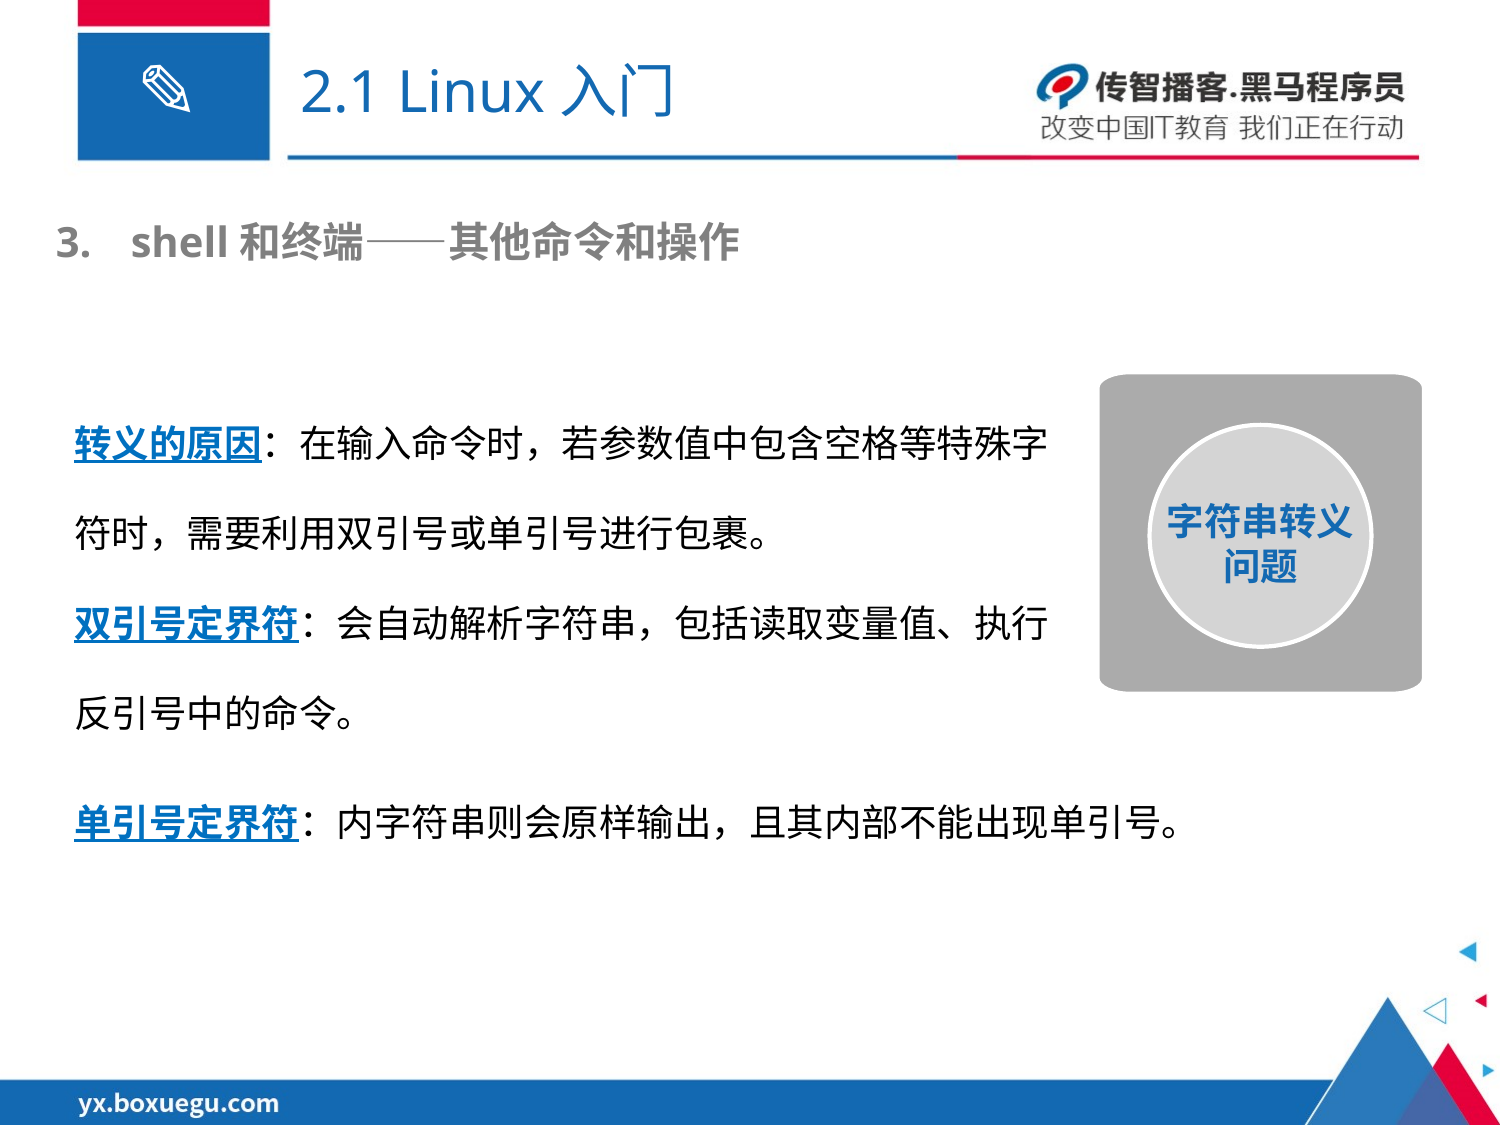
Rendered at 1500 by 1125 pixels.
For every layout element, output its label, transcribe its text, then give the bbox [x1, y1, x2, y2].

picture [0, 0, 1500, 1125]
title 2.1 Linux入门 [285, 25, 1137, 153]
text_box shell和终端——其他命令和操作 [41, 208, 1424, 274]
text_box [1097, 371, 1425, 694]
text_box 转义的原因：在输入命令时，若参数值中包含空格等特殊字符时，需要利用双引号或单引号进行包裹。 双引号定界符：会自动解析字符串，包括读取变量值、执行反引号中的命令。 [59, 367, 1098, 743]
text_box 单引号定界符：内字符串则会原样输出，且其内部不能出现单引号。 [59, 746, 1457, 851]
